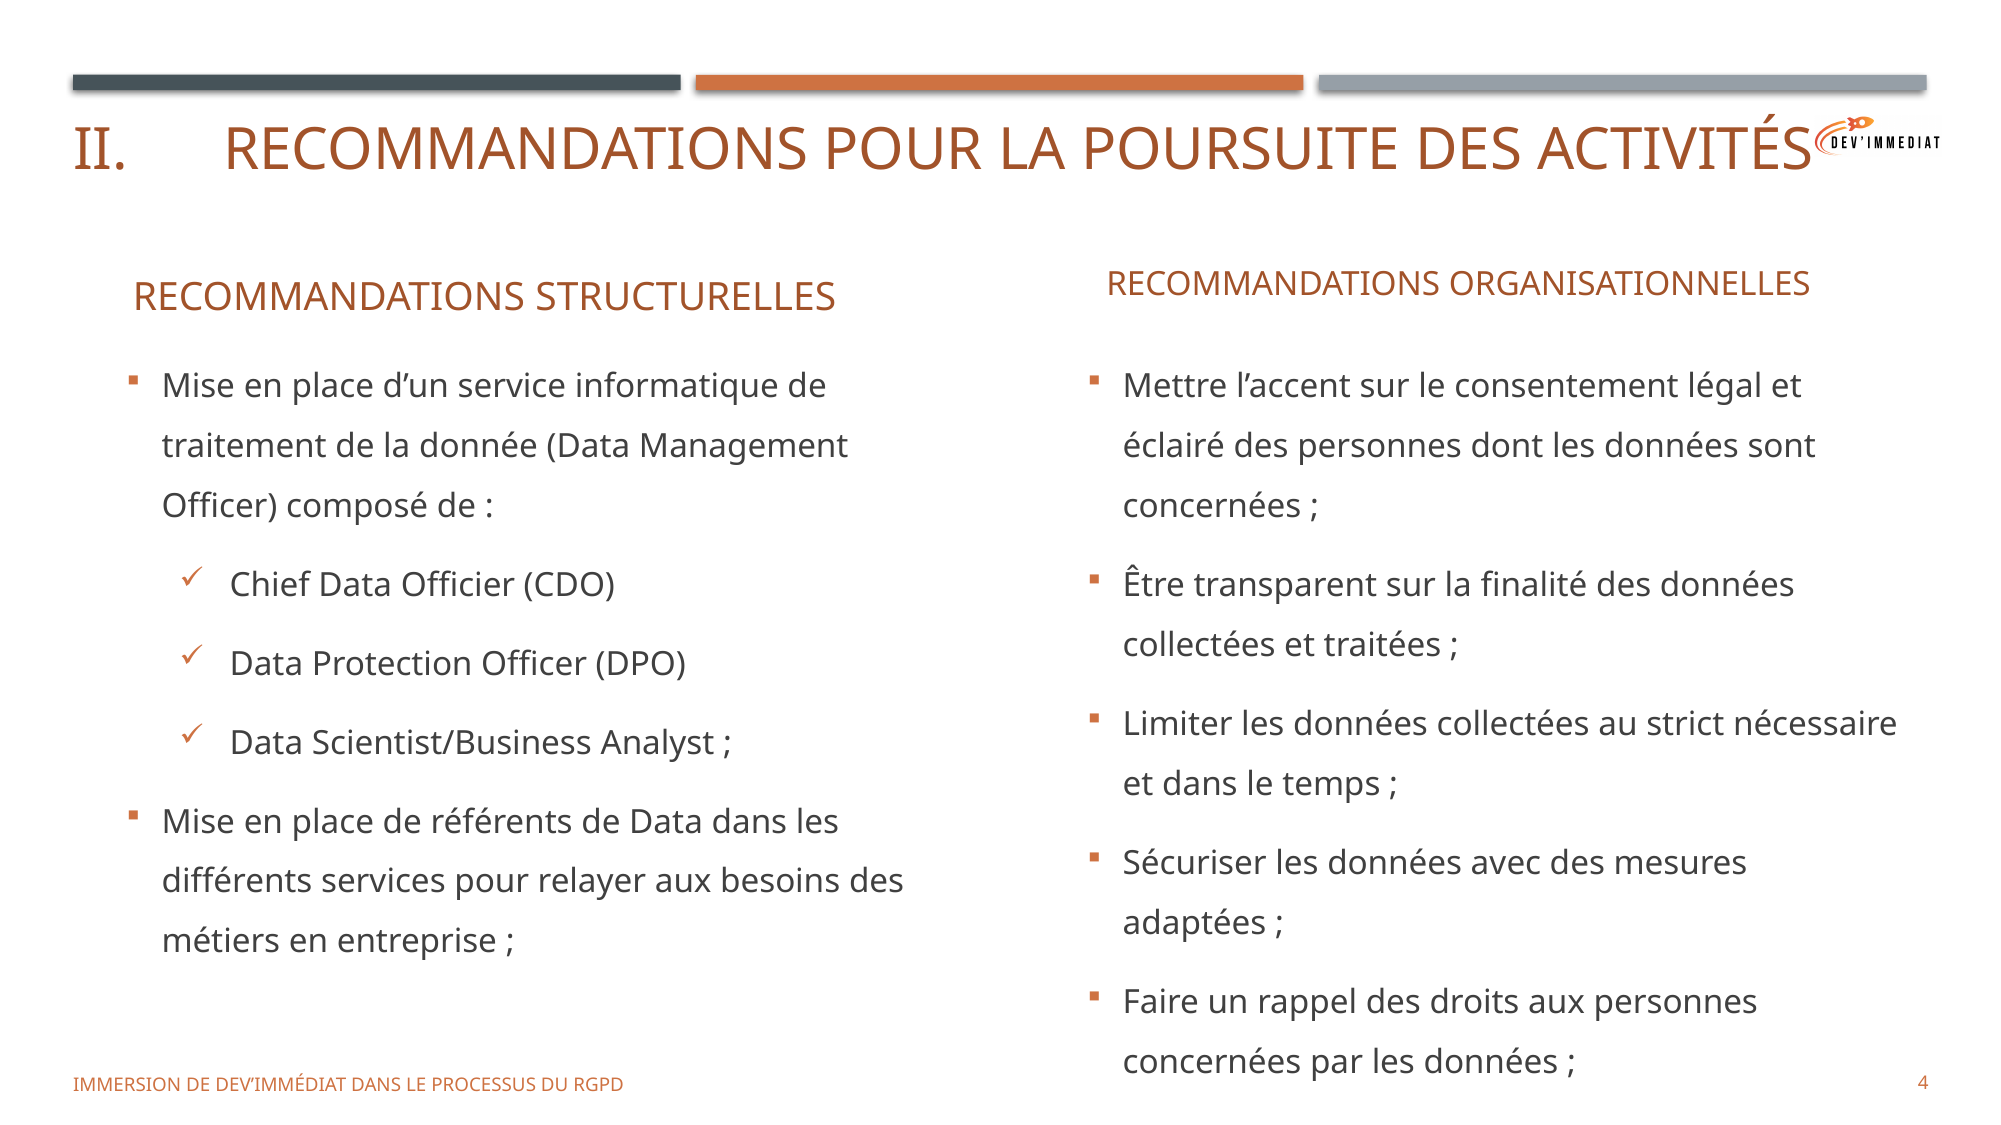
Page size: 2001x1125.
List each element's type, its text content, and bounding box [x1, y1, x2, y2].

title II. RECOMMANDATIONS pour la poursuite des activités [58, 76, 1928, 259]
text_box Mettre l’accent sur le consentement légal et éclairé des personnes dont les données sont concernées ; Être transparent sur la finalité des données collectées et traitées ; Limiter les données collectées au strict nécessaire et dans le temps ; Sécuriser les données avec des mesures adaptées ; Faire un rappel des droits aux personnes concernées par les données ; [1072, 337, 1928, 1030]
text_box RECOMMANDATIONS ORGANISATIONNELLES [1085, 232, 1833, 332]
picture [1814, 115, 1942, 158]
footer Immersion de DEV’immédiat dans le processus du RGPD [58, 1053, 1177, 1114]
list Mise en place d’un service informatique de traitement de la donnée (Data Management Officer) composé de : Chief Data Officier (CDO) Data Protection Officer (DPO) Data Scientist/Business Analyst ; Mise en place de référents de Data dans les différents services pour relayer aux besoins des métiers en entreprise ; [111, 337, 928, 1030]
slide_number 4 [1770, 1053, 1944, 1114]
text_box RECOMMANDATIONS STRUCTURELLES [111, 258, 859, 332]
